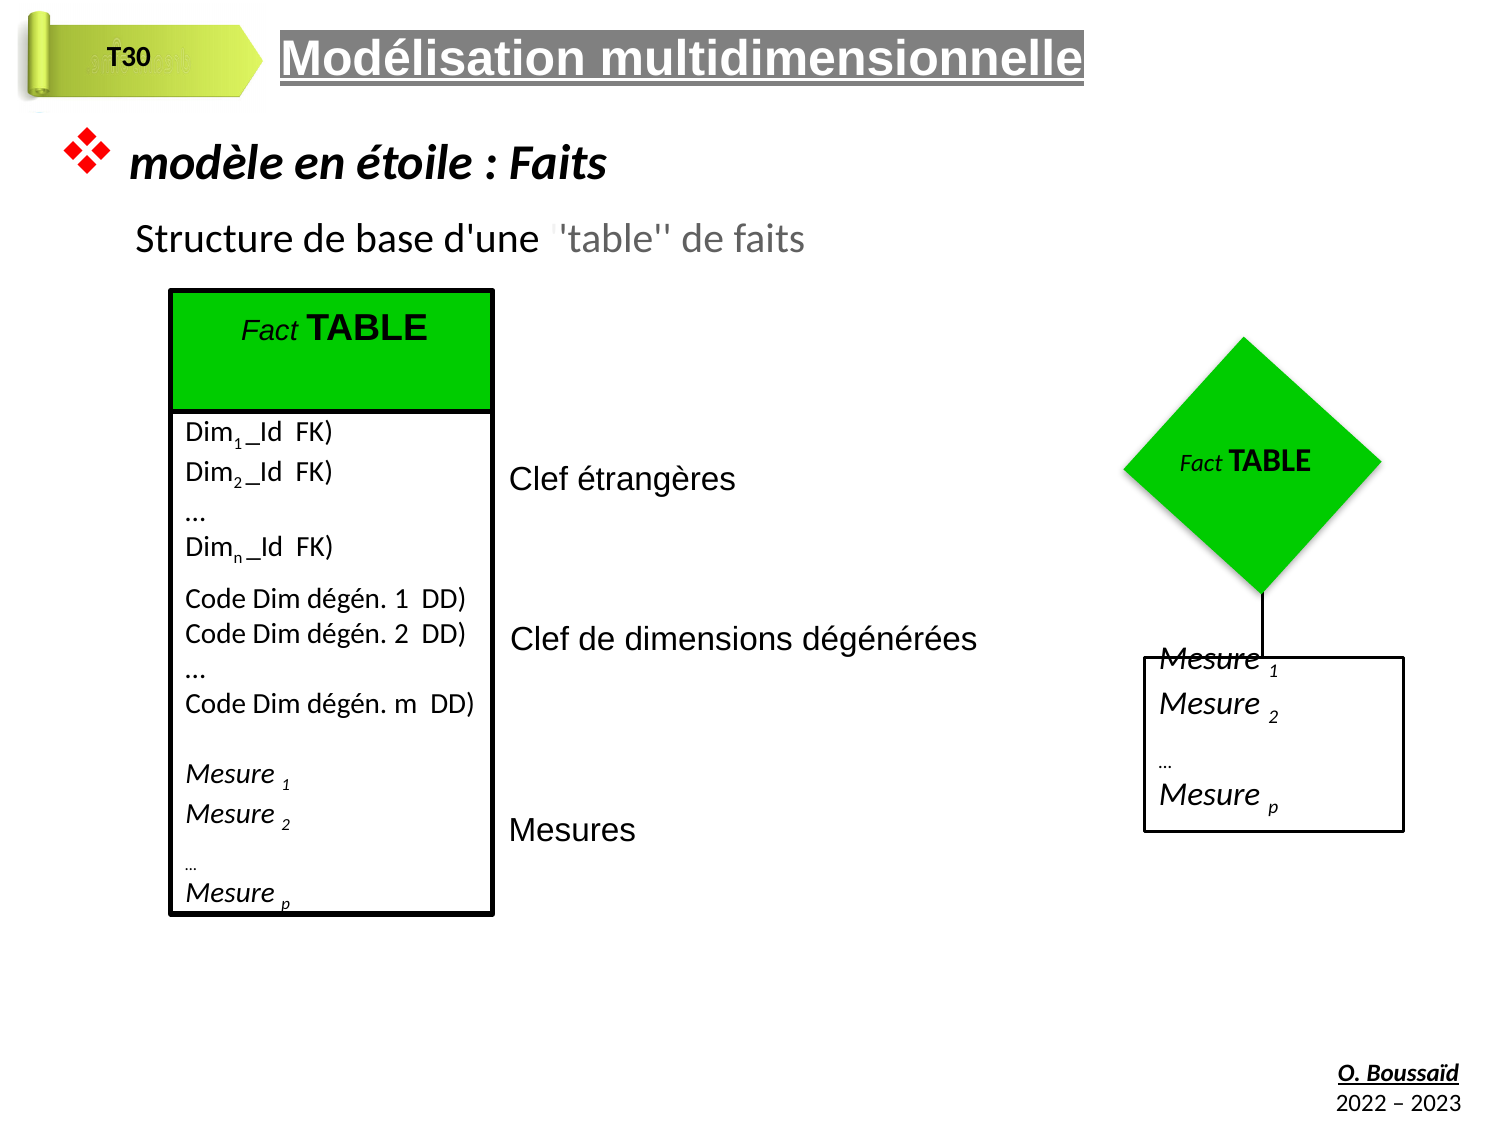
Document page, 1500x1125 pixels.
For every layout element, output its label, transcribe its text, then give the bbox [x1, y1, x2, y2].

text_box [499, 449, 997, 857]
picture [17, 3, 266, 113]
text_box modèle en étoile : Faits [44, 122, 623, 197]
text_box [170, 290, 493, 915]
text_box Structure de base d'une ''table'' de faits [120, 203, 939, 268]
text_box Modélisation multidimensionnelle [265, 17, 1132, 93]
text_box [1143, 372, 1405, 832]
